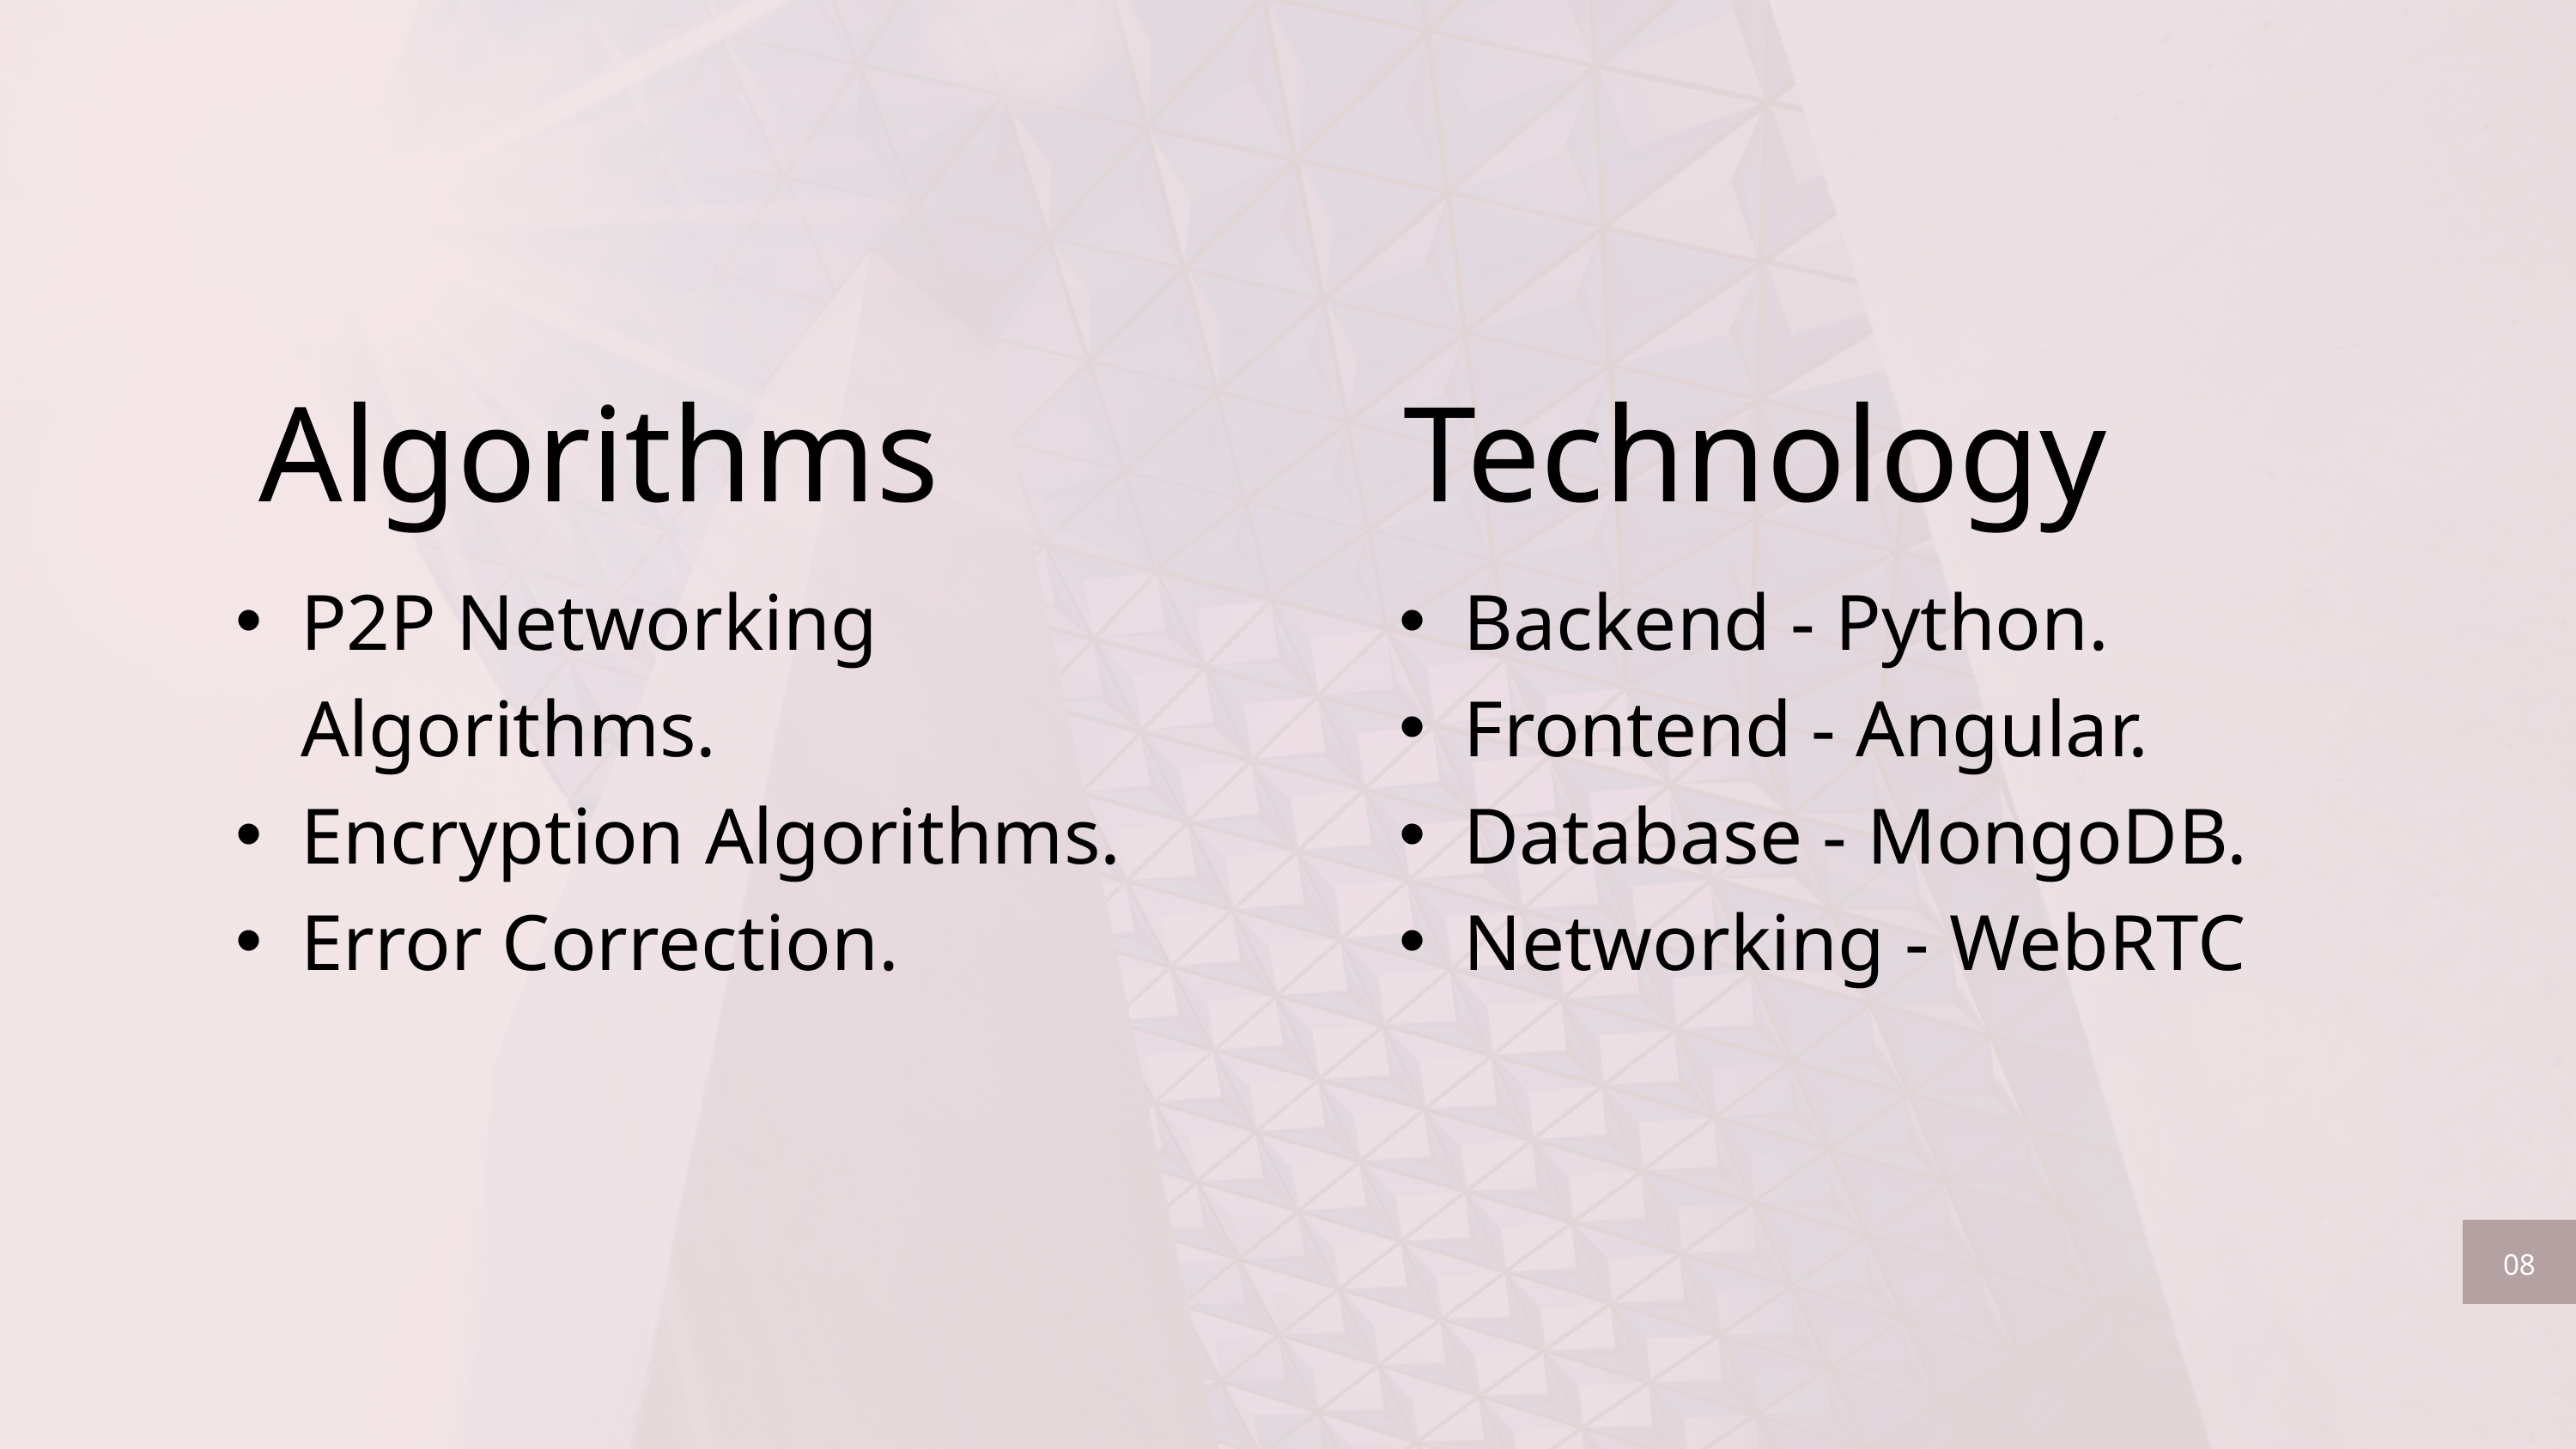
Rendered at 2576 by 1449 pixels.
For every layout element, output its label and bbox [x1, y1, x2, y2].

text_box [0, 0, 2576, 1449]
text_box [2462, 1219, 2576, 1304]
